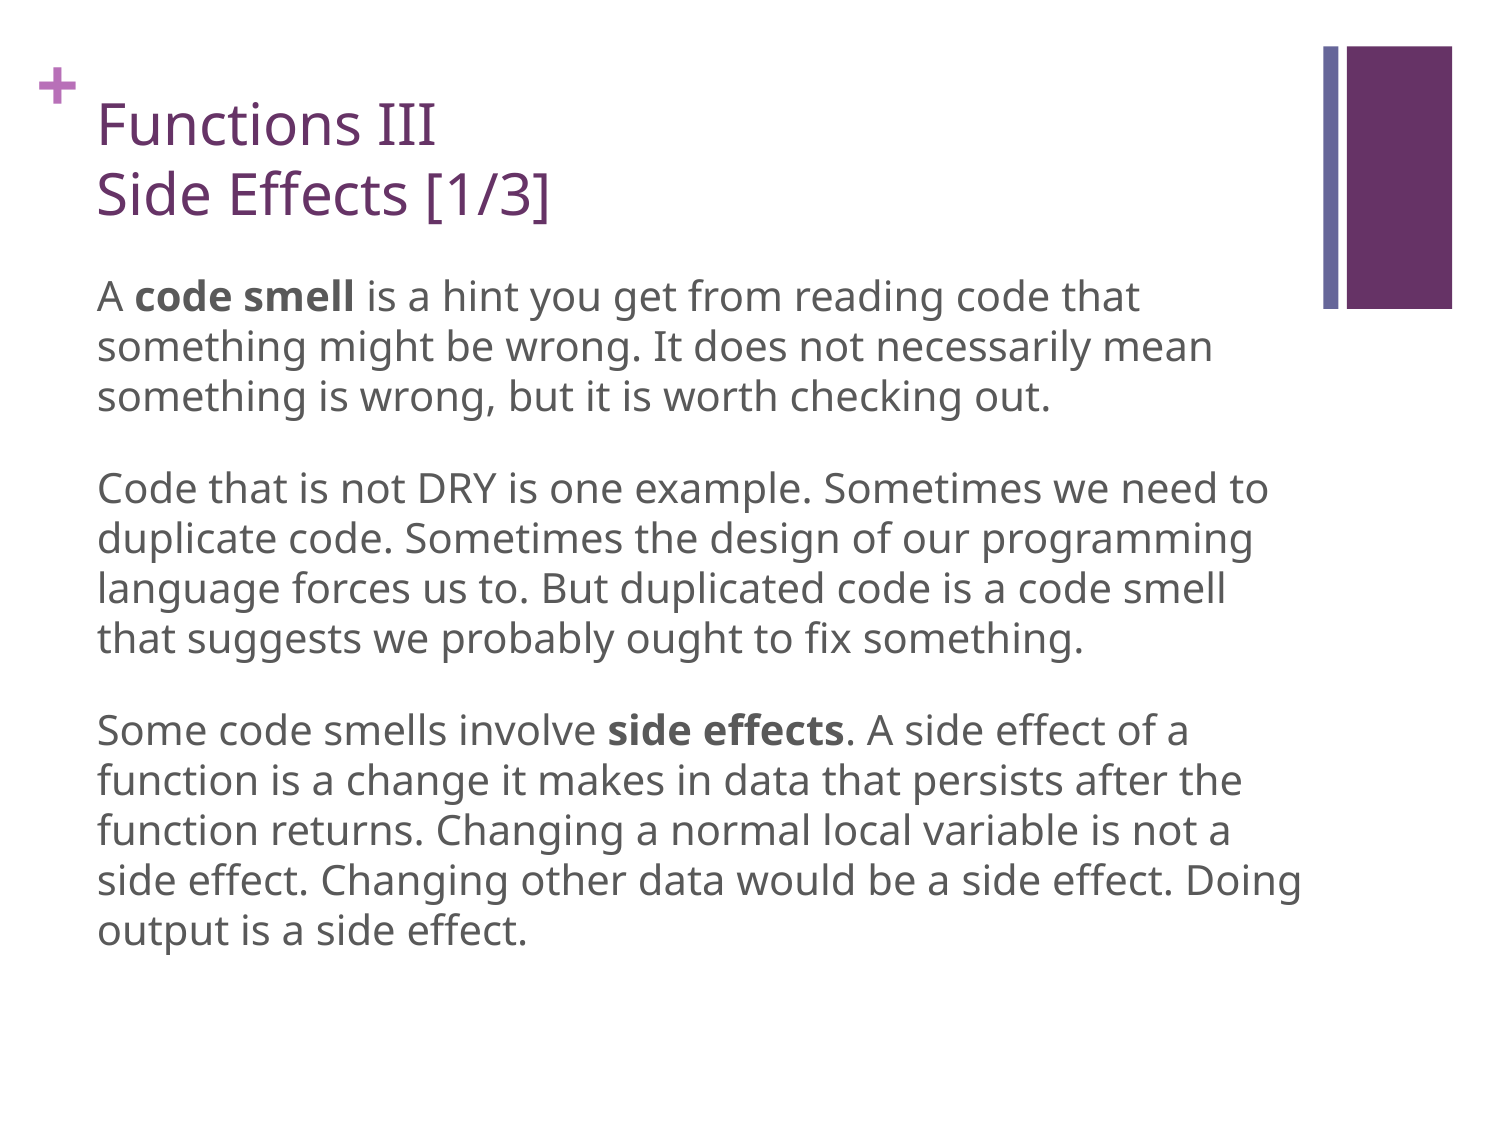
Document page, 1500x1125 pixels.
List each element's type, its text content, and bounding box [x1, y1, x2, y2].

list A code smell is a hint you get from reading code that something might be wrong. It does not necessarily mean something is wrong, but it is worth checking out. Code that is not DRY is one example. Sometimes we need to duplicate code. Sometimes the design of our programming language forces us to. But duplicated code is a code smell that suggests we probably ought to fix something. Some code smells involve side effects. A side effect of a function is a change it makes in data that persists after the function returns. Changing a normal local variable is not a side effect. Changing other data would be a side effect. Doing output is a side effect. [81, 262, 1322, 1038]
title Functions III Side Effects [1/3] [81, 79, 1322, 238]
